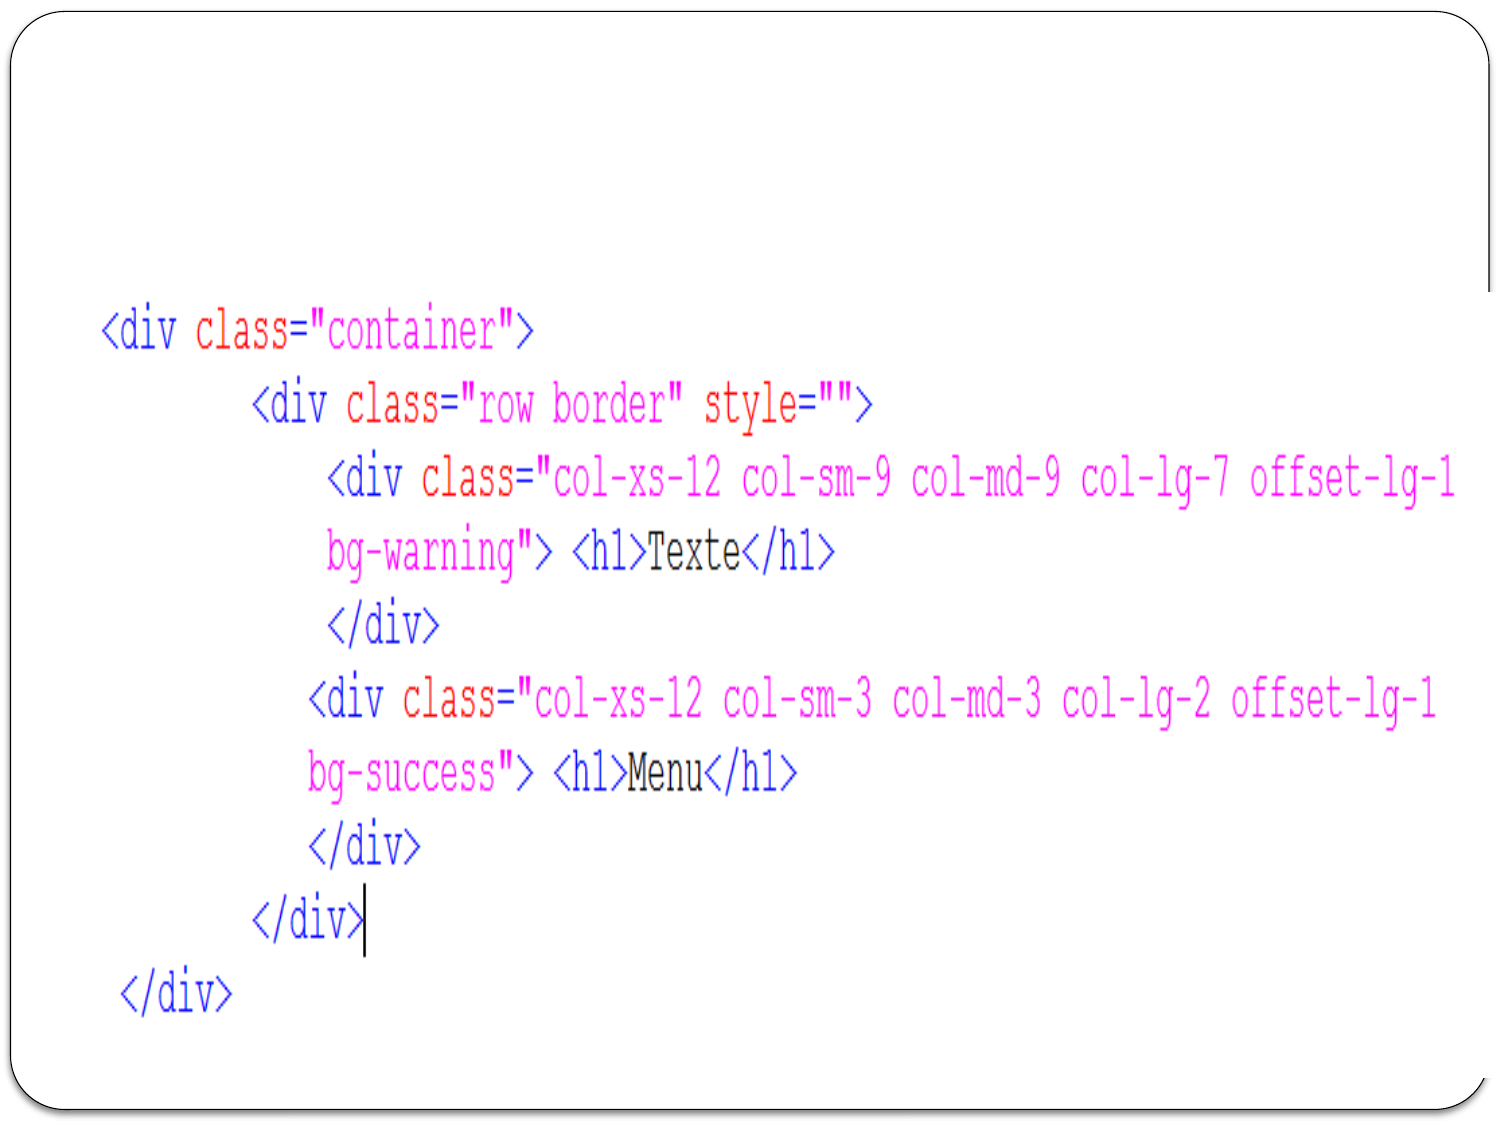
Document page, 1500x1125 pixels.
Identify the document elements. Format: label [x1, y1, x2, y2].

list [93, 292, 1500, 1079]
